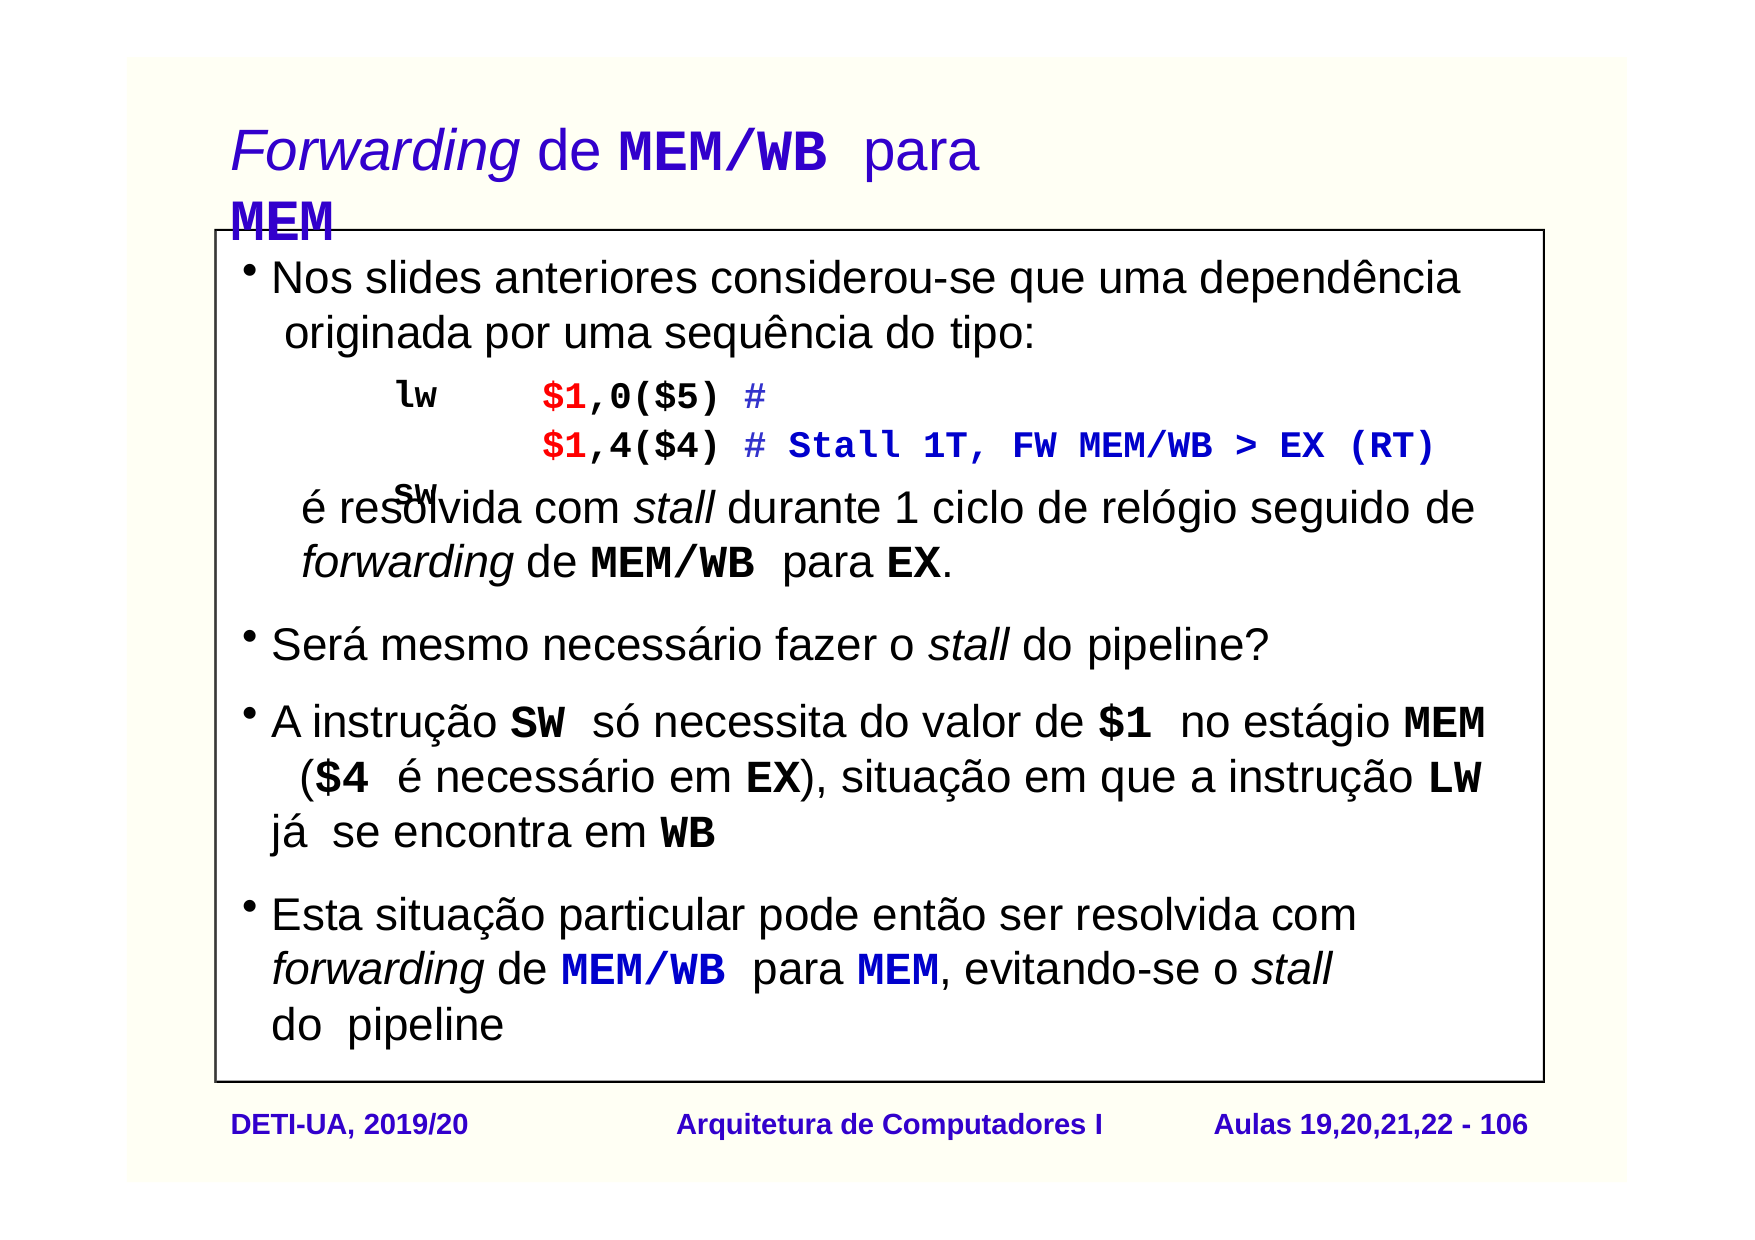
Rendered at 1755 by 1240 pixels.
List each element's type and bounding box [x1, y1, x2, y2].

title [228, 109, 1087, 319]
slide_number [1211, 1109, 1533, 1240]
footer [673, 1109, 1107, 1240]
text_box [214, 228, 1545, 1083]
slide_number [228, 1109, 473, 1240]
